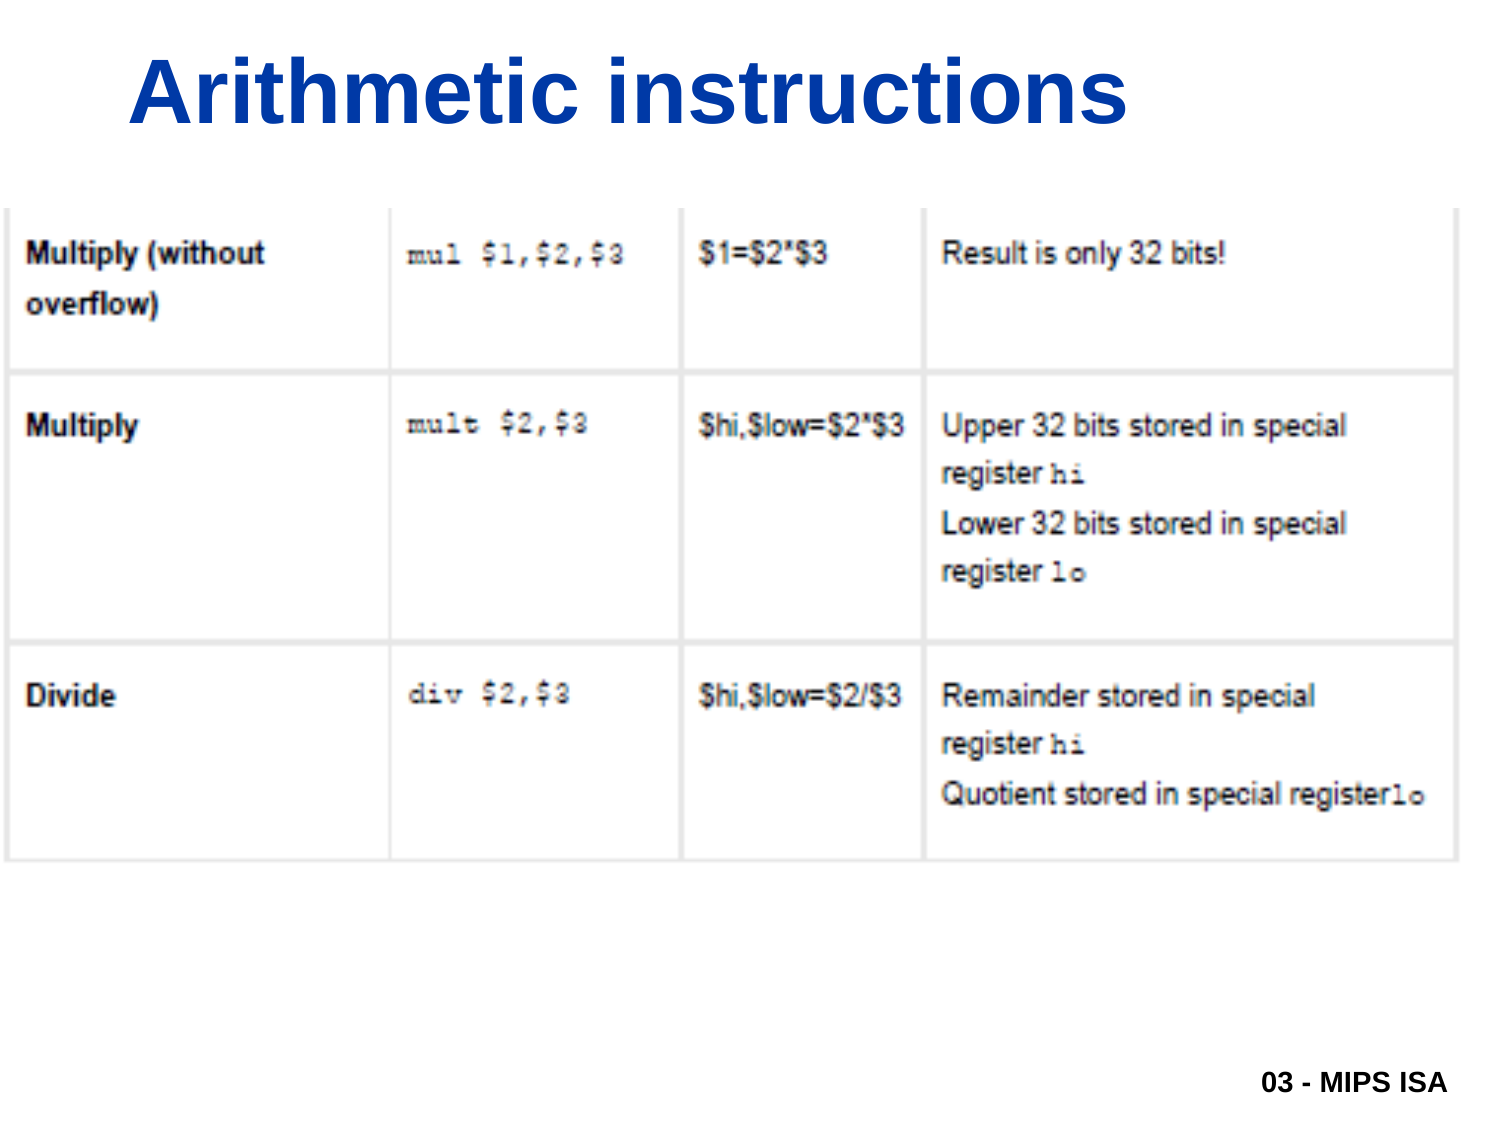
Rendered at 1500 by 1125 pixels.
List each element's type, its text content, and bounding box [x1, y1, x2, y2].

title Arithmetic instructions [112, 23, 1468, 149]
footer 03 - MIPS ISA [277, 1046, 1471, 1106]
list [0, 207, 1465, 870]
